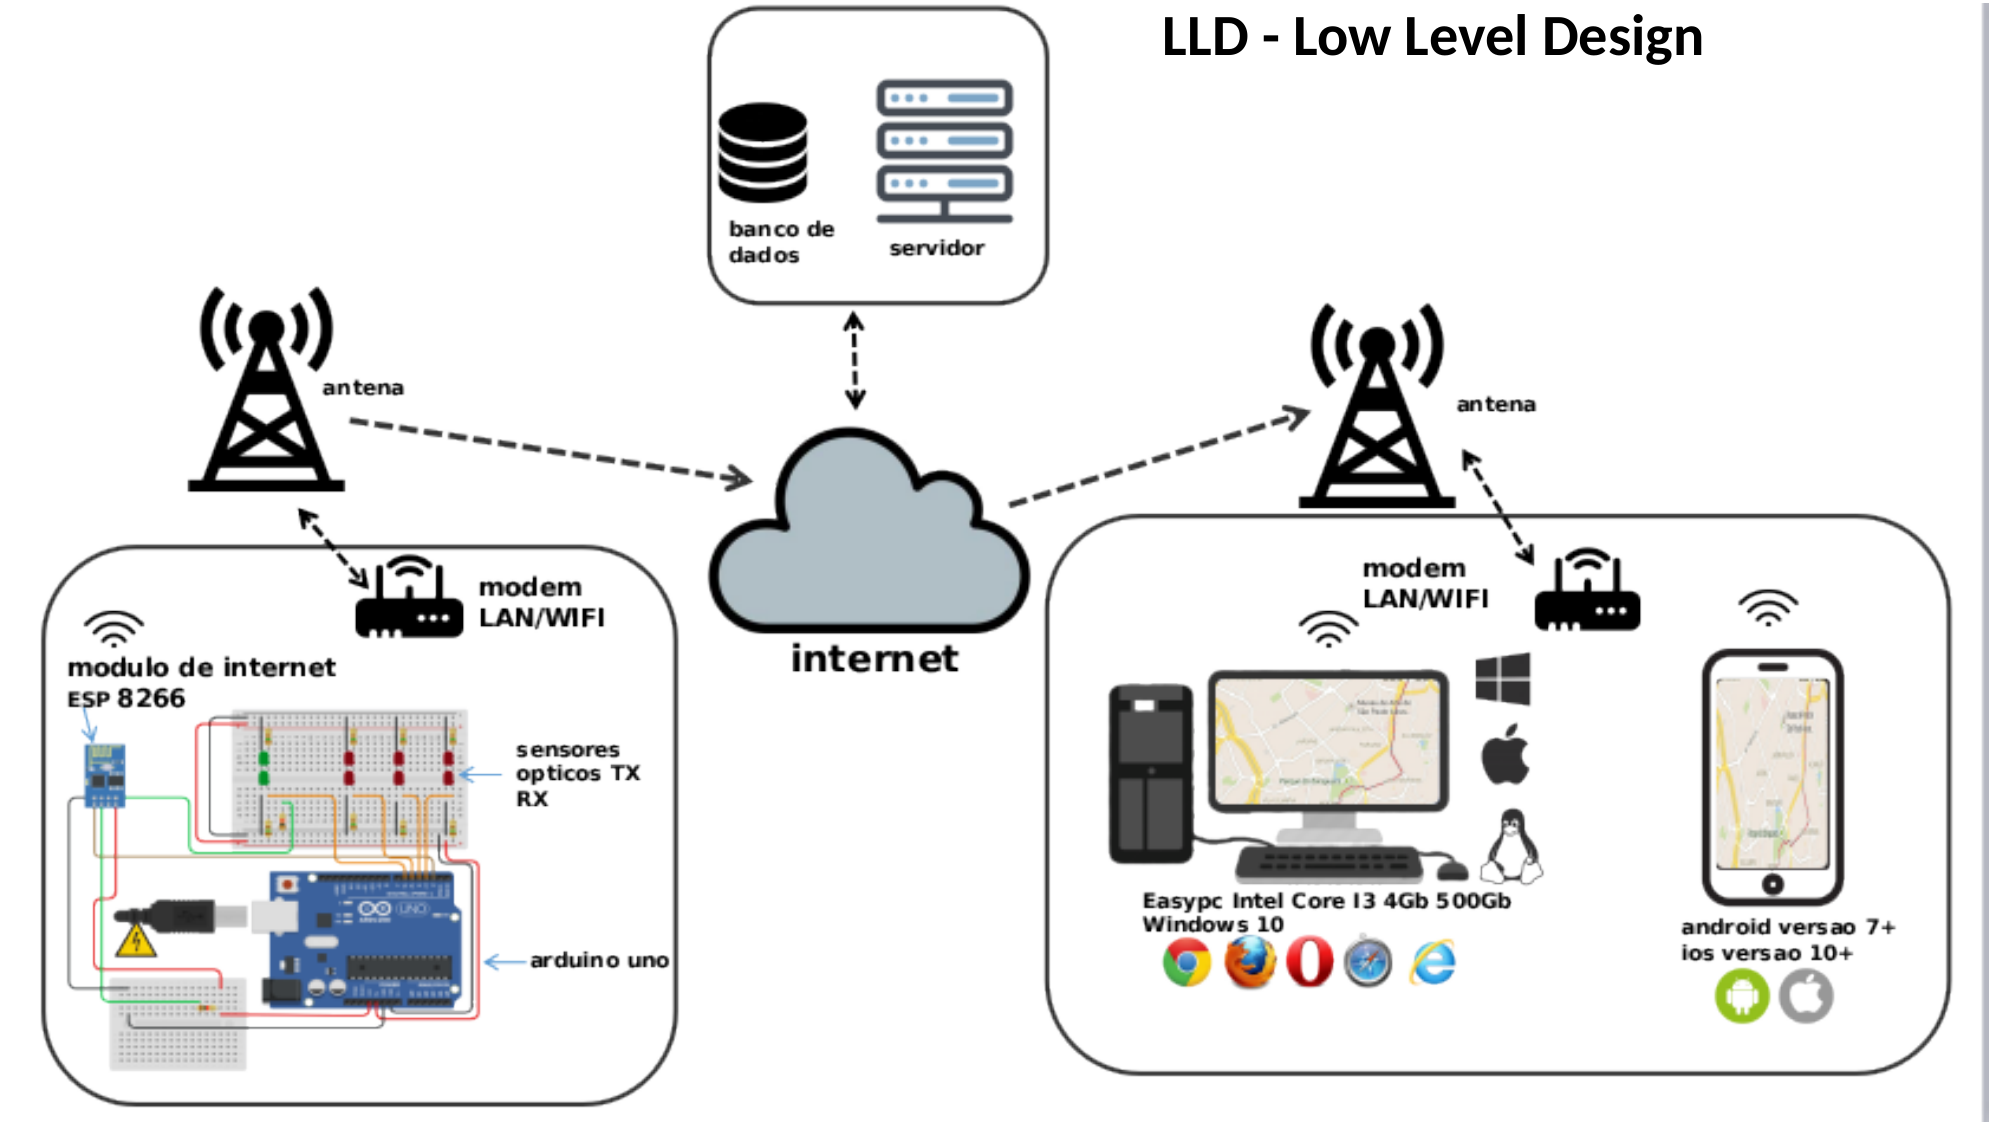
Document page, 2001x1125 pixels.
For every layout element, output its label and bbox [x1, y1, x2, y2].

text_box [0, 0, 2000, 1122]
